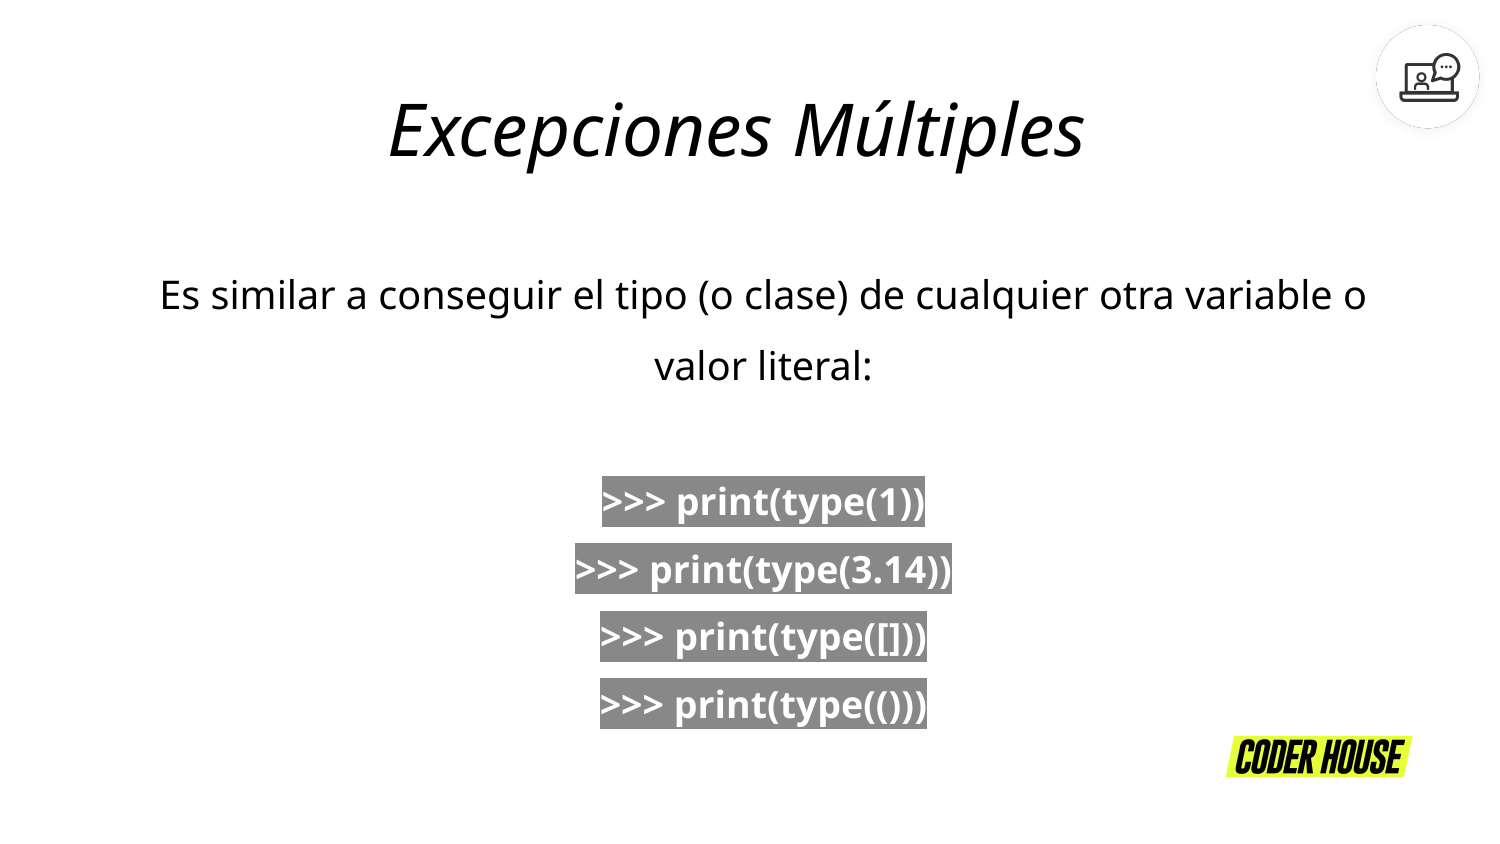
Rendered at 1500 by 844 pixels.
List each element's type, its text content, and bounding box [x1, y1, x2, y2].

picture [1363, 12, 1492, 141]
text_box Excepciones Múltiples [161, 55, 1314, 199]
text_box Es similar a conseguir el tipo (o clase) de cualquier otra variable o valor literal: >>> print(type(1)) >>> print(type(3.14)) >>> print(type([])) >>> print(type(())) [98, 185, 1429, 783]
picture [1221, 728, 1417, 784]
